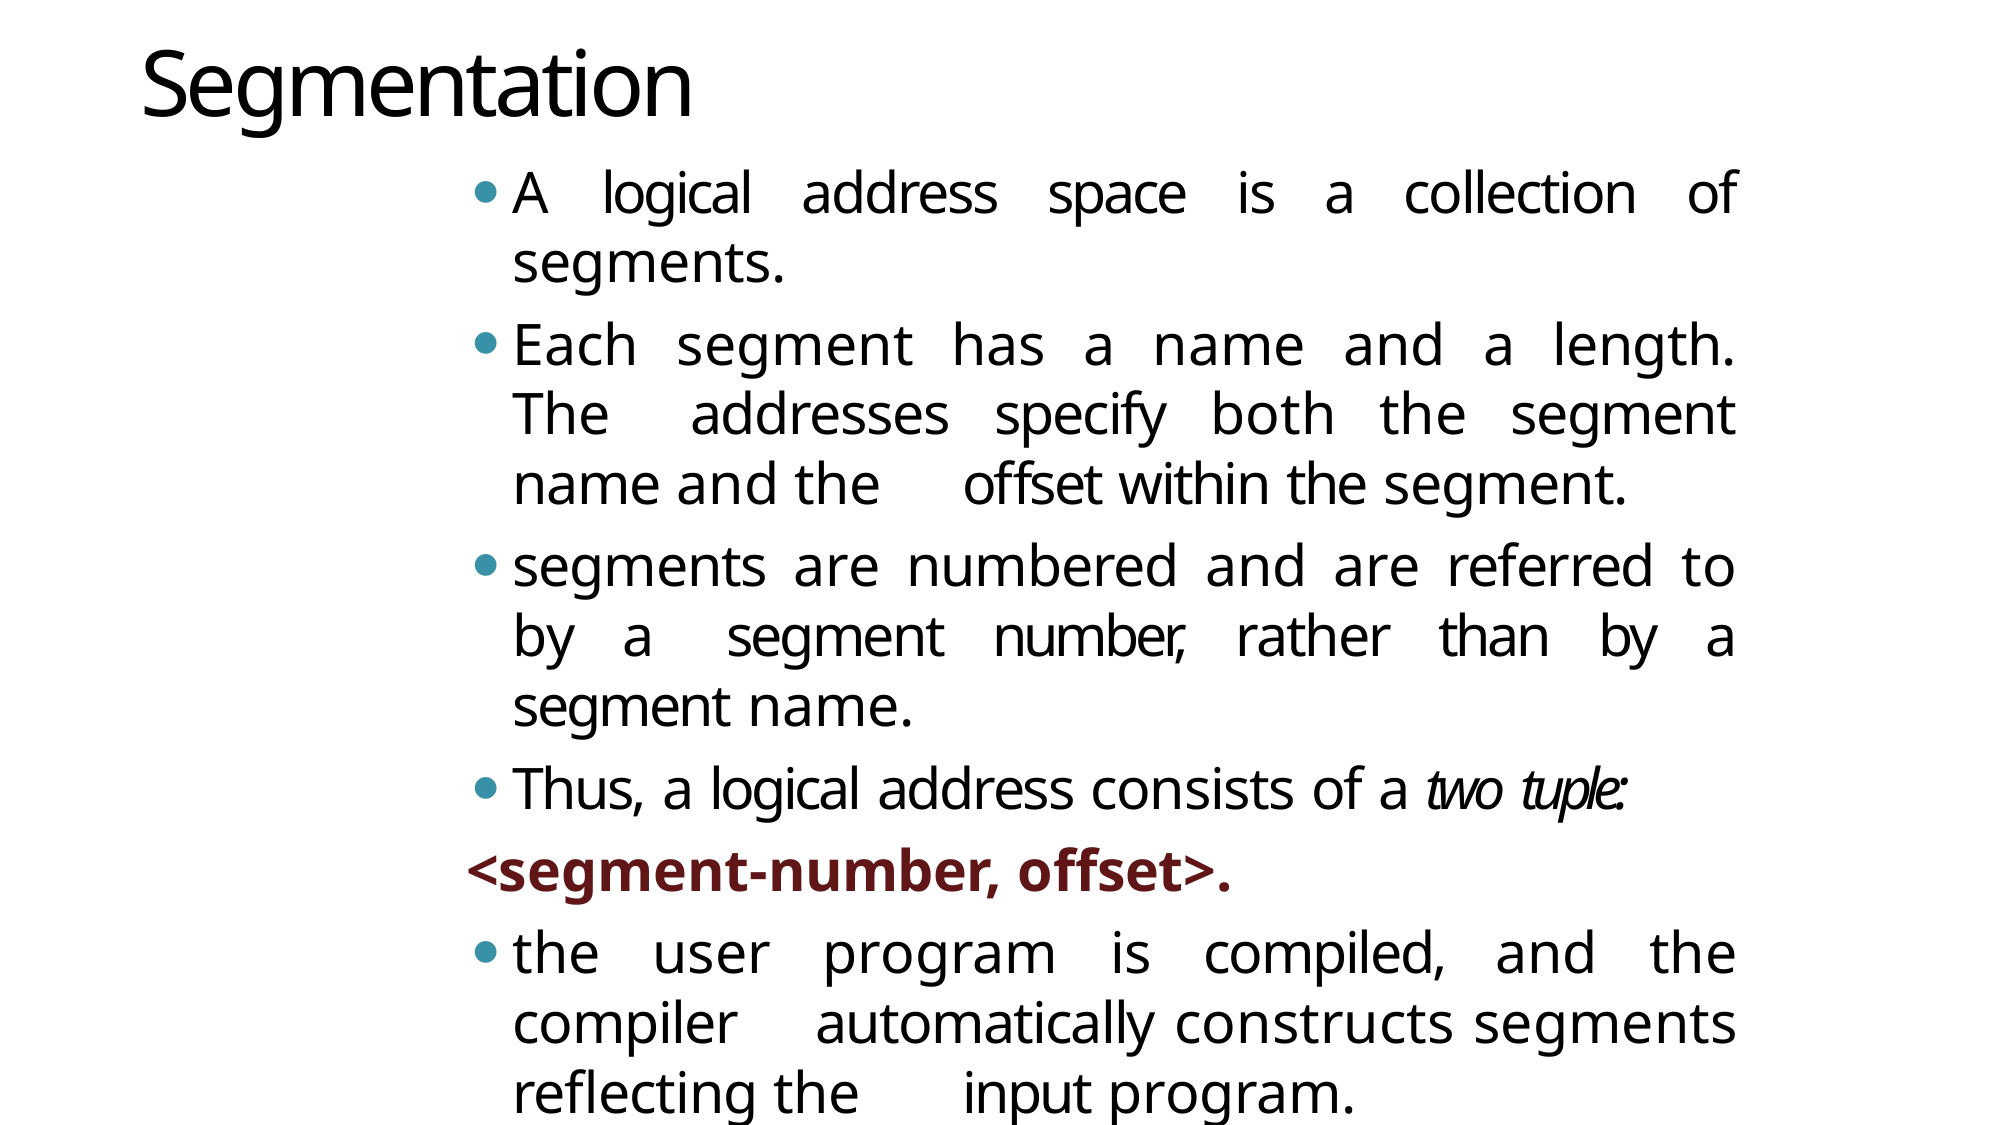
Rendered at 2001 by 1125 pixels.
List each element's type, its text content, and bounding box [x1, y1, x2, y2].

text_box A logical address space is a collection of segments. Each segment has a name and a length. The addresses specify both the segment name and the offset within the segment. segments are numbered and are referred to by a segment number, rather than by a segment name. Thus, a logical address consists of a two tuple: <segment-number, offset>. the user program is compiled, and the compiler automatically constructs segments reflecting the input program. [464, 140, 1739, 1125]
title Segmentation [138, 0, 901, 174]
